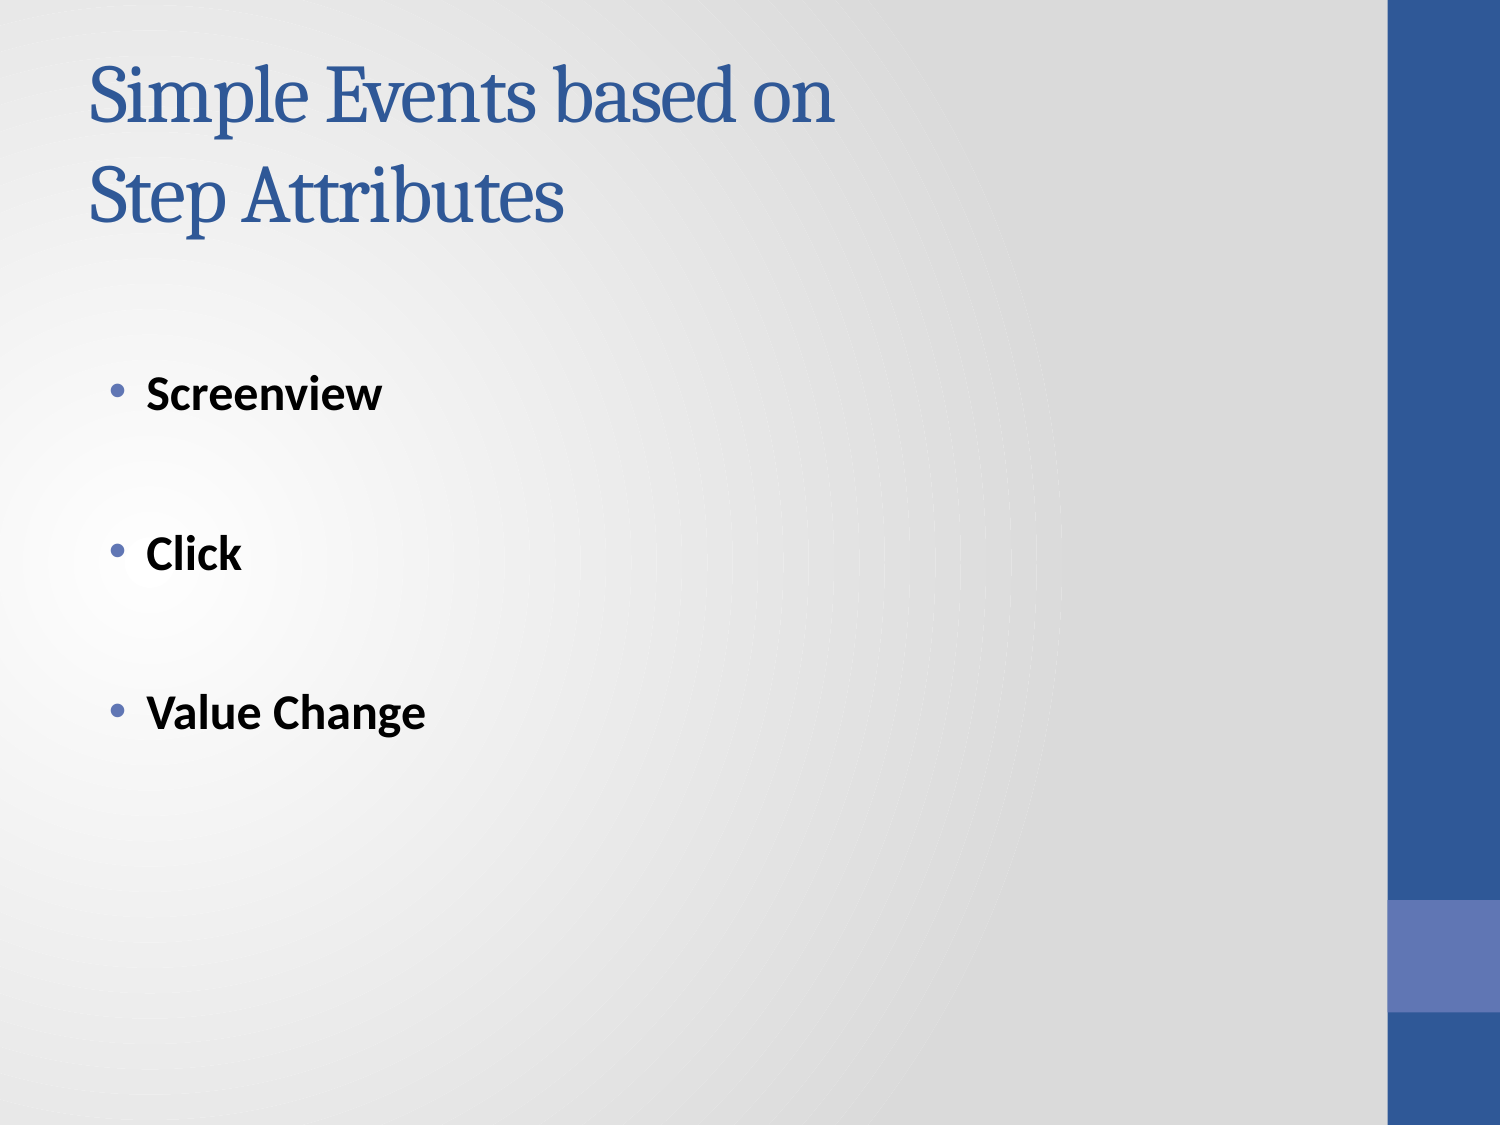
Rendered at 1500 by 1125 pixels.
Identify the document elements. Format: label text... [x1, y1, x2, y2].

title Simple Events based on Step Attributes [75, 45, 938, 233]
list Screenview Click Value Change [75, 262, 1325, 1050]
